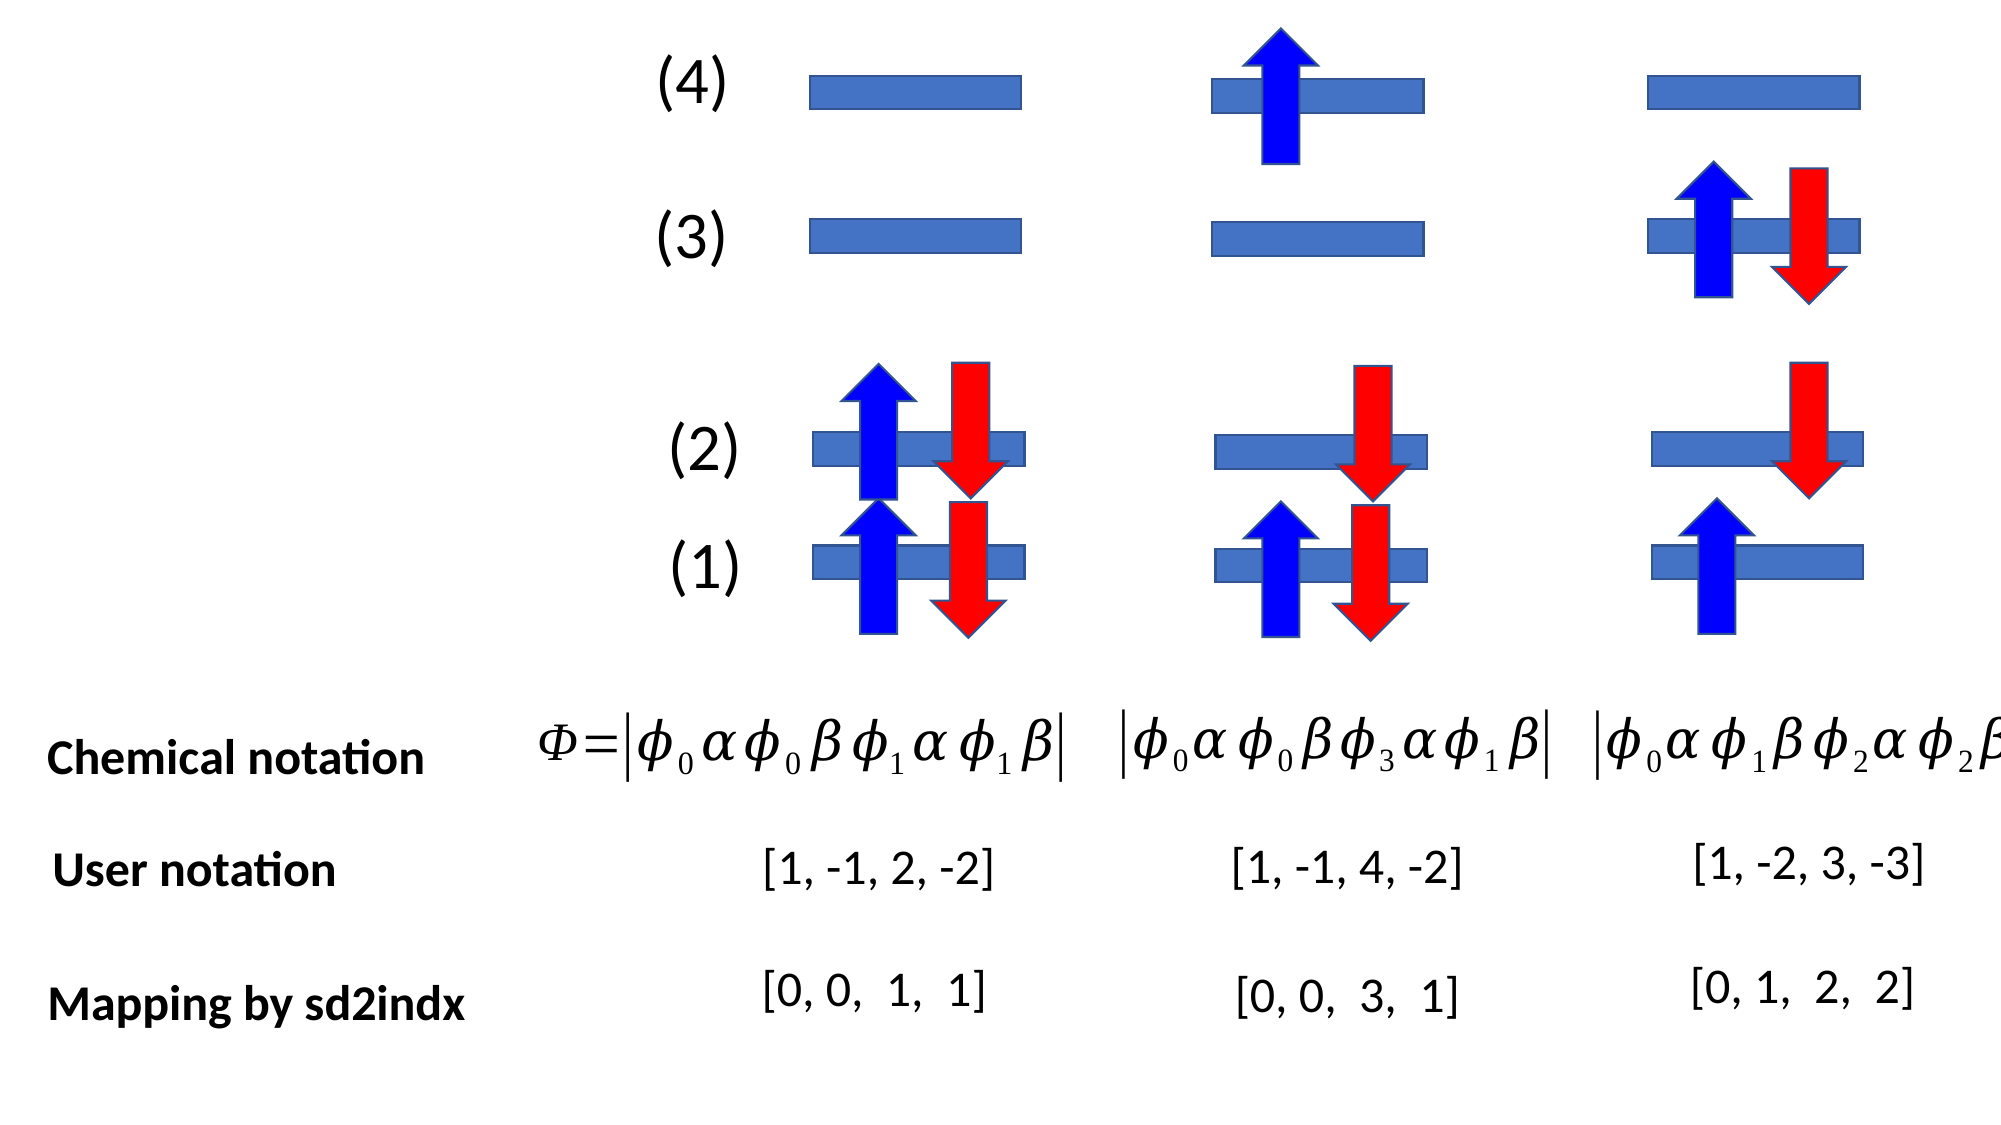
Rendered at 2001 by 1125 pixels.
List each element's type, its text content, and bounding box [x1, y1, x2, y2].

text_box [839, 501, 919, 635]
text_box [1829, 218, 1861, 254]
text_box [1211, 221, 1425, 257]
text_box [809, 218, 1022, 254]
text_box [1, -2, 3, -3] [1677, 822, 1941, 897]
text_box [1769, 361, 1849, 500]
text_box [991, 431, 1026, 467]
text_box [1737, 544, 1864, 580]
text_box [1647, 218, 1694, 254]
text_box User notation [37, 828, 353, 904]
text_box [1393, 434, 1428, 470]
text_box [1651, 431, 1789, 467]
text_box [0, 0, 3, 1] [1219, 955, 1475, 1030]
text_box [809, 75, 1022, 110]
text_box [812, 431, 859, 467]
text_box [1333, 364, 1413, 503]
text_box [1, -1, 4, -2] [1215, 826, 1479, 901]
text_box [1829, 431, 1864, 467]
text_box [1214, 434, 1353, 470]
text_box [1301, 78, 1425, 114]
text_box [931, 361, 1011, 500]
text_box [812, 544, 859, 580]
text_box [0, 0, 1, 1] [746, 949, 1002, 1024]
text_box [899, 544, 948, 580]
text_box Mapping by sd2indx [32, 963, 481, 1039]
text_box [1391, 548, 1428, 583]
text_box [1241, 499, 1321, 639]
text_box Chemical notation [32, 717, 441, 793]
text_box [1301, 548, 1351, 583]
text_box [1647, 75, 1861, 110]
text_box [0, 1, 2, 2] [1675, 946, 1931, 1022]
text_box [1769, 167, 1849, 306]
text_box [839, 362, 919, 501]
text_box [1241, 26, 1321, 166]
text_box [1331, 504, 1411, 643]
text_box [1211, 78, 1261, 114]
text_box [928, 501, 1009, 640]
text_box [1, -1, 2, -2] [747, 826, 1011, 902]
text_box [1734, 218, 1789, 254]
text_box [899, 431, 951, 467]
text_box [1651, 544, 1697, 580]
text_box [1674, 160, 1754, 299]
text_box [989, 544, 1026, 580]
text_box [1677, 496, 1757, 635]
text_box [1214, 548, 1261, 583]
